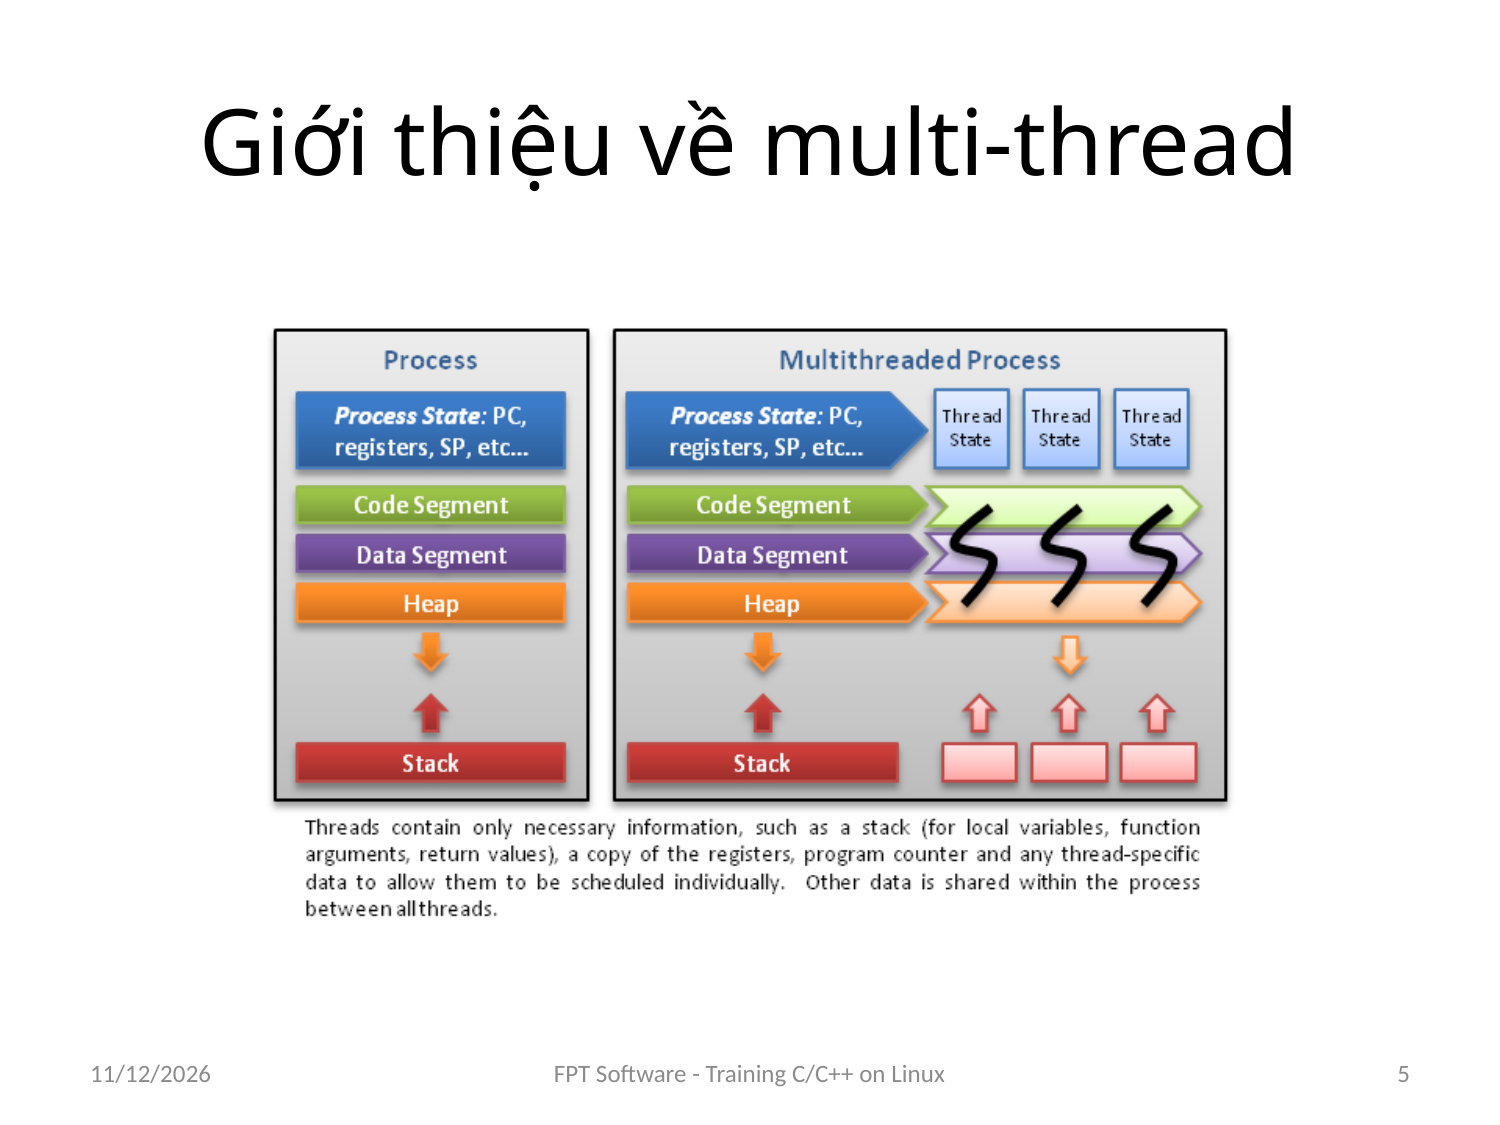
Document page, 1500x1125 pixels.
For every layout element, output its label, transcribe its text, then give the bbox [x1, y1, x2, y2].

title Giới thiệu về multi-thread [75, 45, 1425, 233]
footer FPT Software - Training C/C++ on Linux [512, 1042, 988, 1103]
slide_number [75, 1042, 425, 1103]
slide_number 5 [1074, 1042, 1425, 1103]
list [263, 321, 1237, 946]
